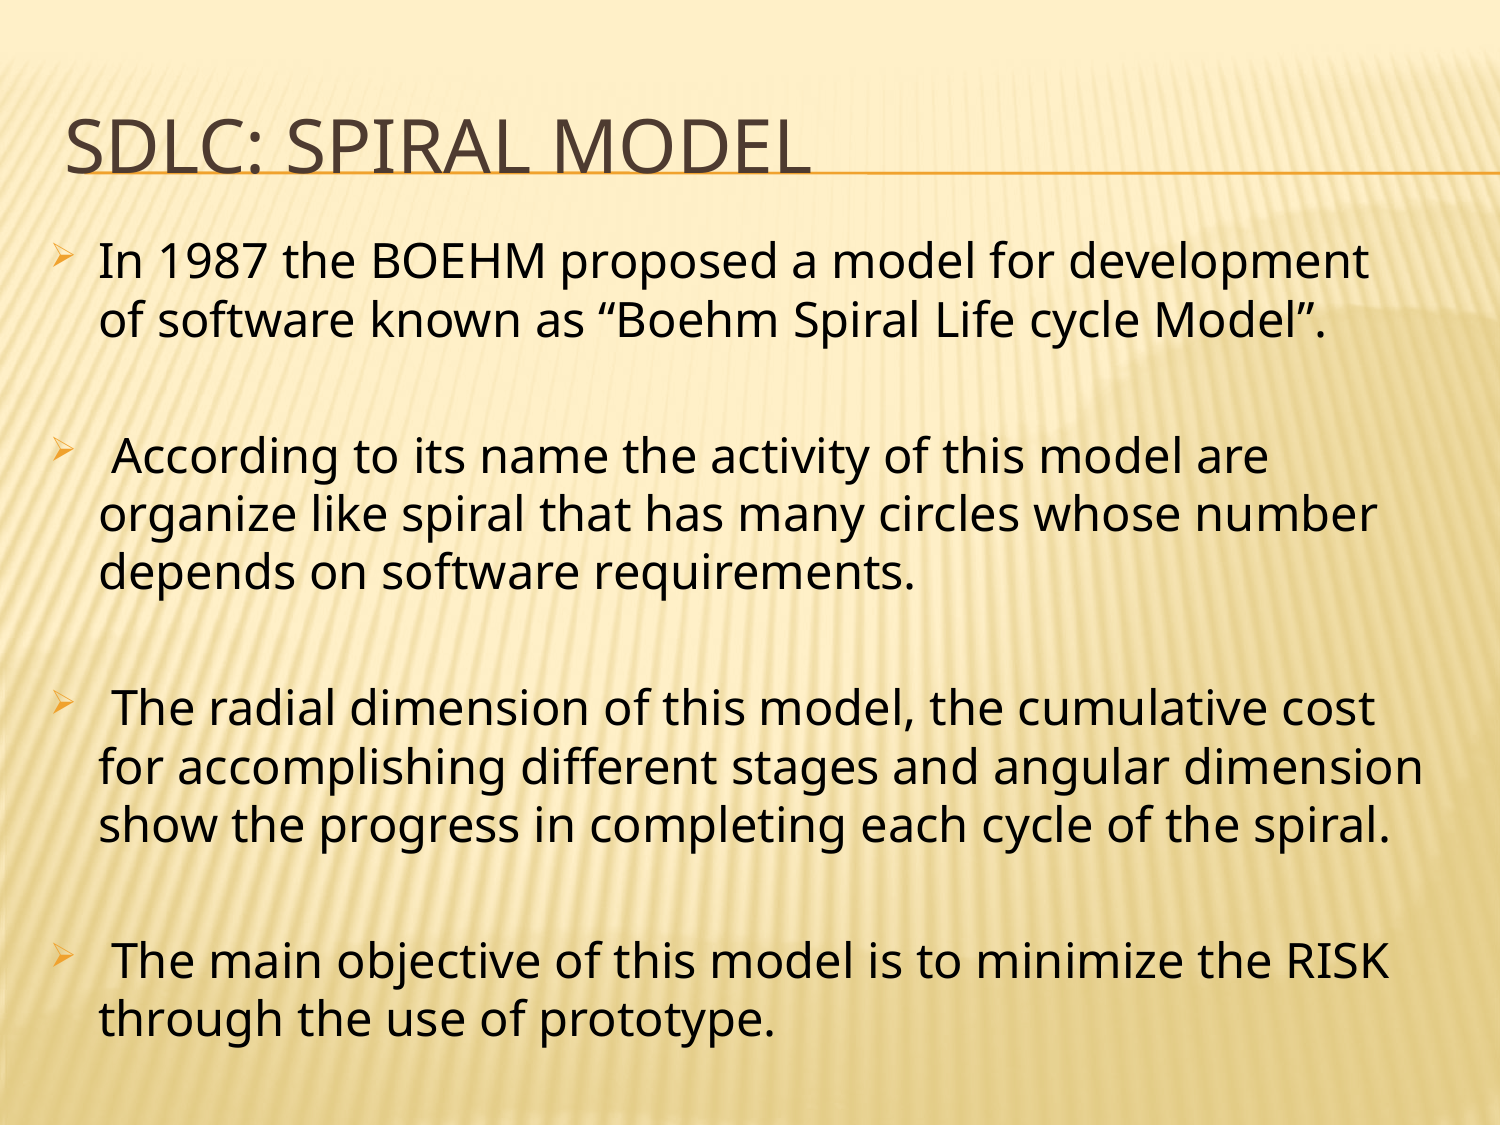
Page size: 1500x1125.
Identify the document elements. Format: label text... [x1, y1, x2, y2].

title Sdlc: spiral model [50, 75, 1475, 213]
list In 1987 the BOEHM proposed a model for development of software known as “Boehm Spiral Life cycle Model”. According to its name the activity of this model are organize like spiral that has many circles whose number depends on software requirements. The radial dimension of this model, the cumulative cost for accomplishing different stages and angular dimension show the progress in completing each cycle of the spiral. The main objective of this model is to minimize the RISK through the use of prototype. [35, 222, 1442, 1079]
